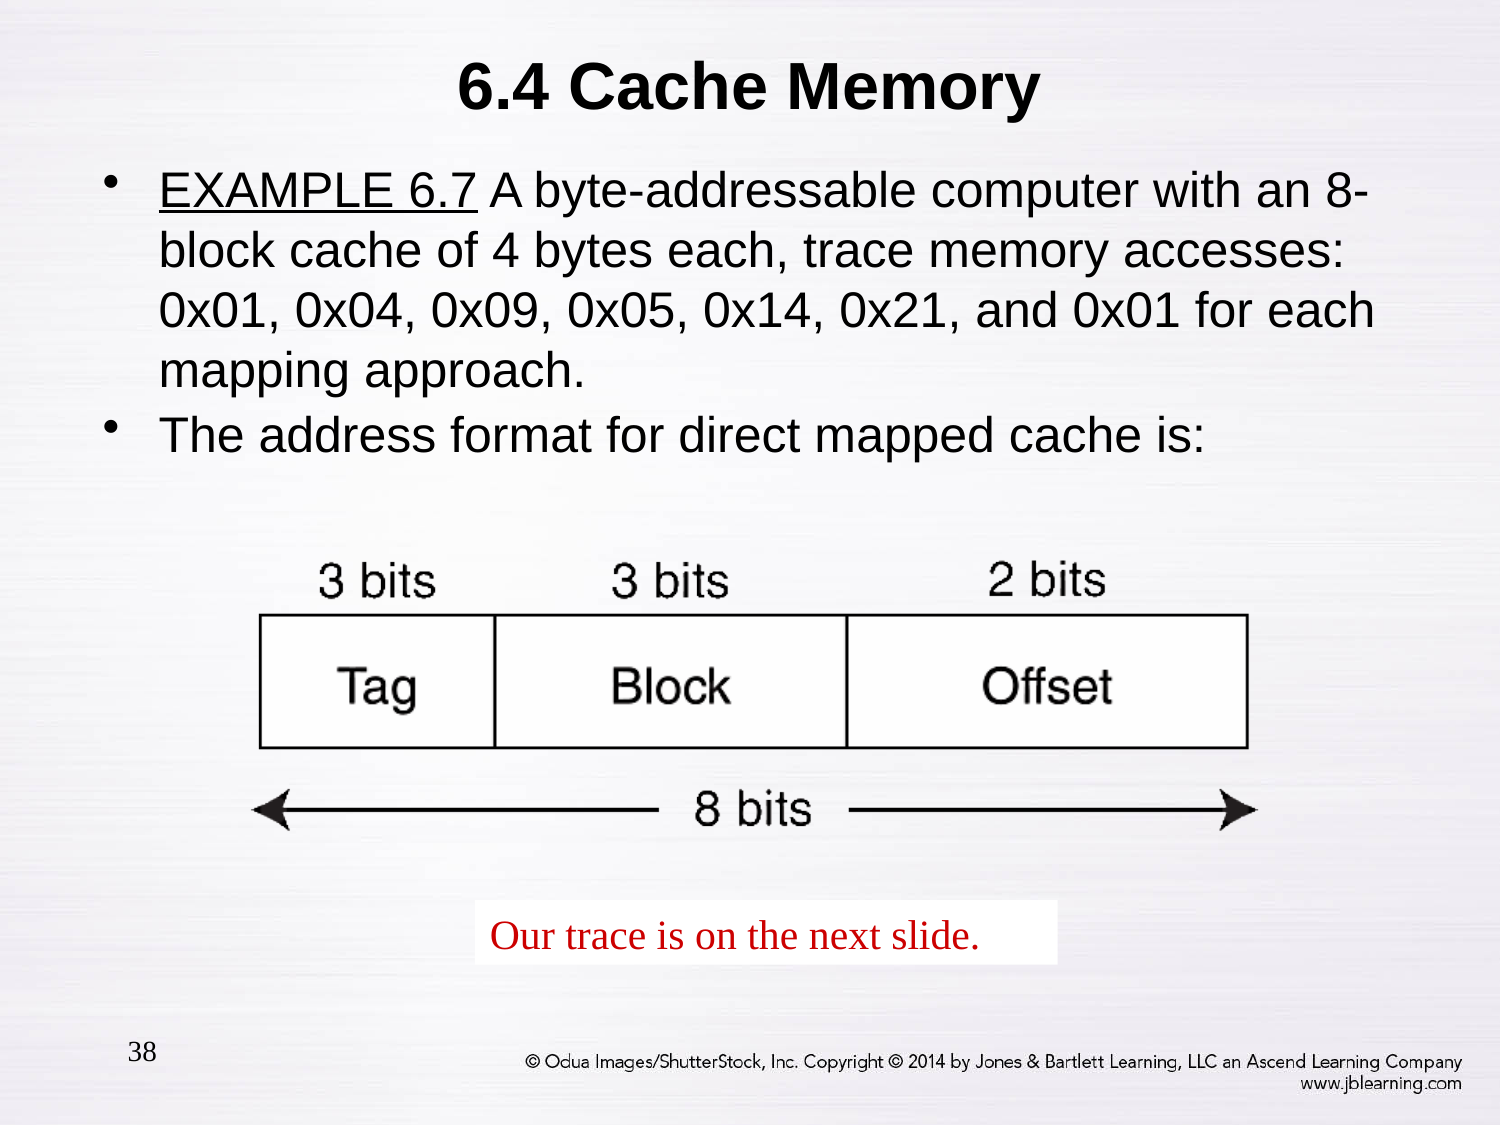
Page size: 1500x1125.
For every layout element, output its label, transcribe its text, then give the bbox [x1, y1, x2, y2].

text_box Our trace is on the next slide. [474, 900, 1058, 965]
slide_number 38 [112, 1025, 425, 1100]
picture [0, 0, 1500, 1125]
title 6.4 Cache Memory [262, 37, 1238, 128]
list EXAMPLE 6.7 A byte-addressable computer with an 8-block cache of 4 bytes each, trace memory accesses: 0x01, 0x04, 0x09, 0x05, 0x14, 0x21, and 0x01 for each mapping approach. The address format for direct mapped cache is: [87, 149, 1413, 550]
